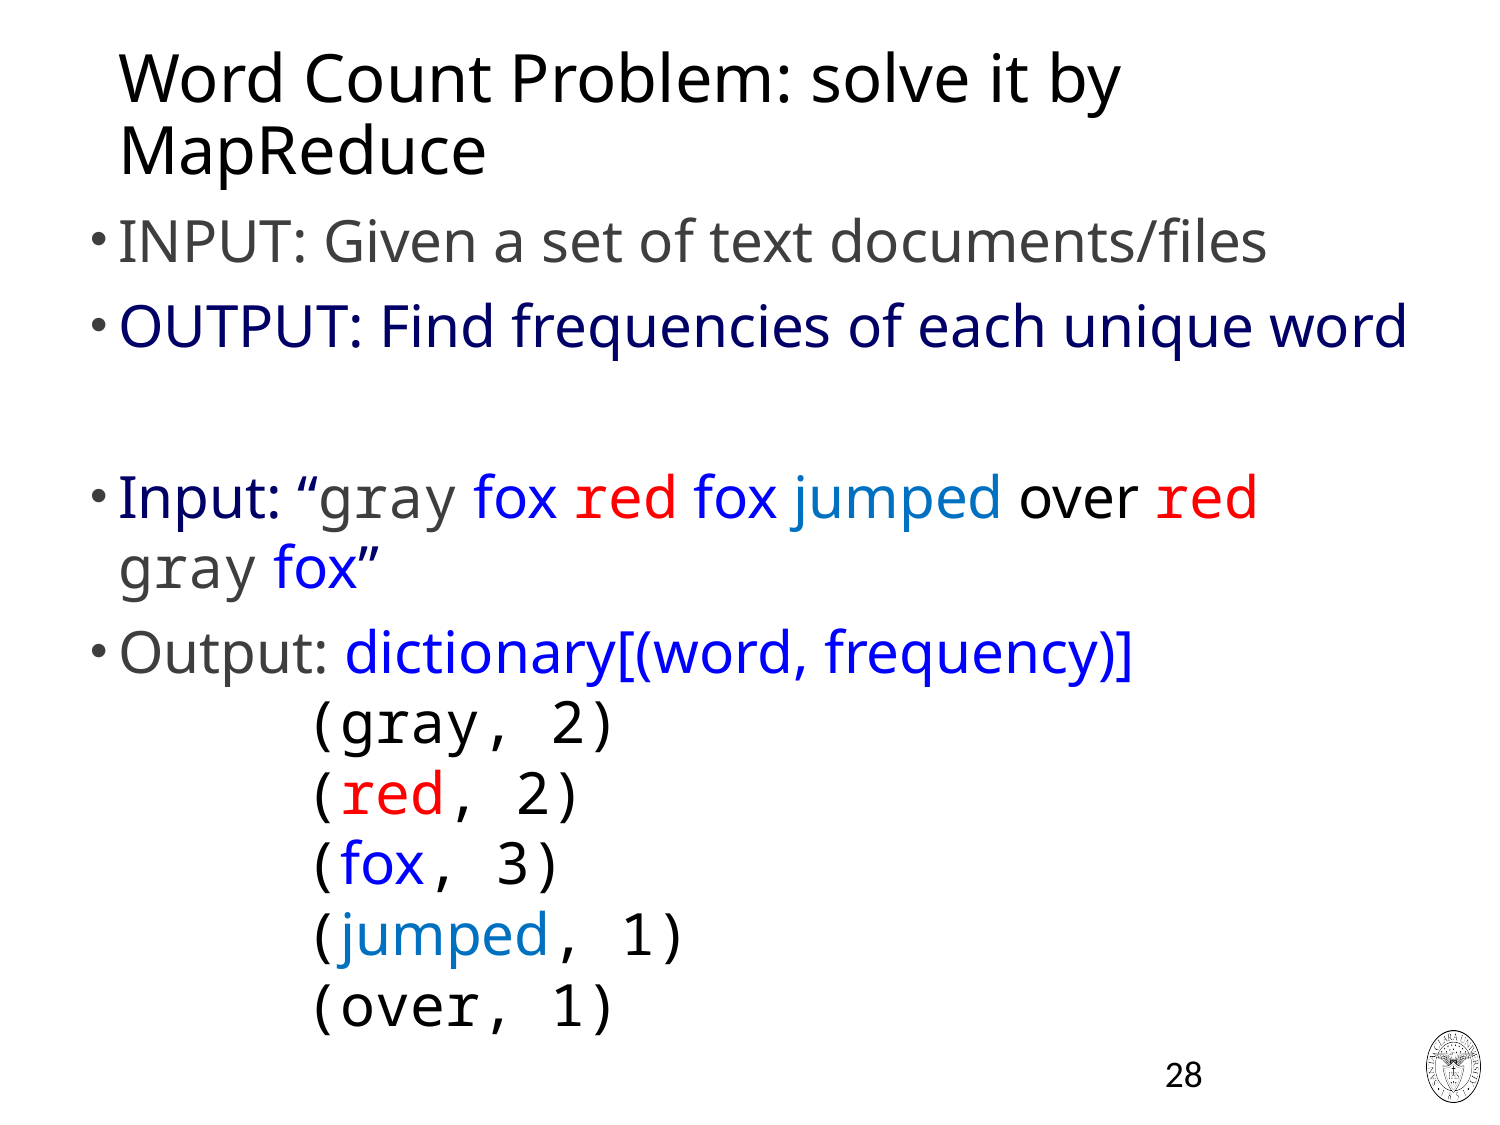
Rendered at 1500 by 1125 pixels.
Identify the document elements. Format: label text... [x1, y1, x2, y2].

title Word Count Problem: solve it by MapReduce [103, 78, 1397, 196]
list INPUT: Given a set of text documents/files OUTPUT: Find frequencies of each unique word Input: “gray fox red fox jumped over red gray fox” Output: dictionary[(word, frequency)] (gray, 2) (red, 2) (fox, 3) (jumped, 1) (over, 1) [75, 196, 1425, 1080]
picture [1426, 1030, 1481, 1042]
slide_number 28 [1149, 1042, 1500, 1103]
